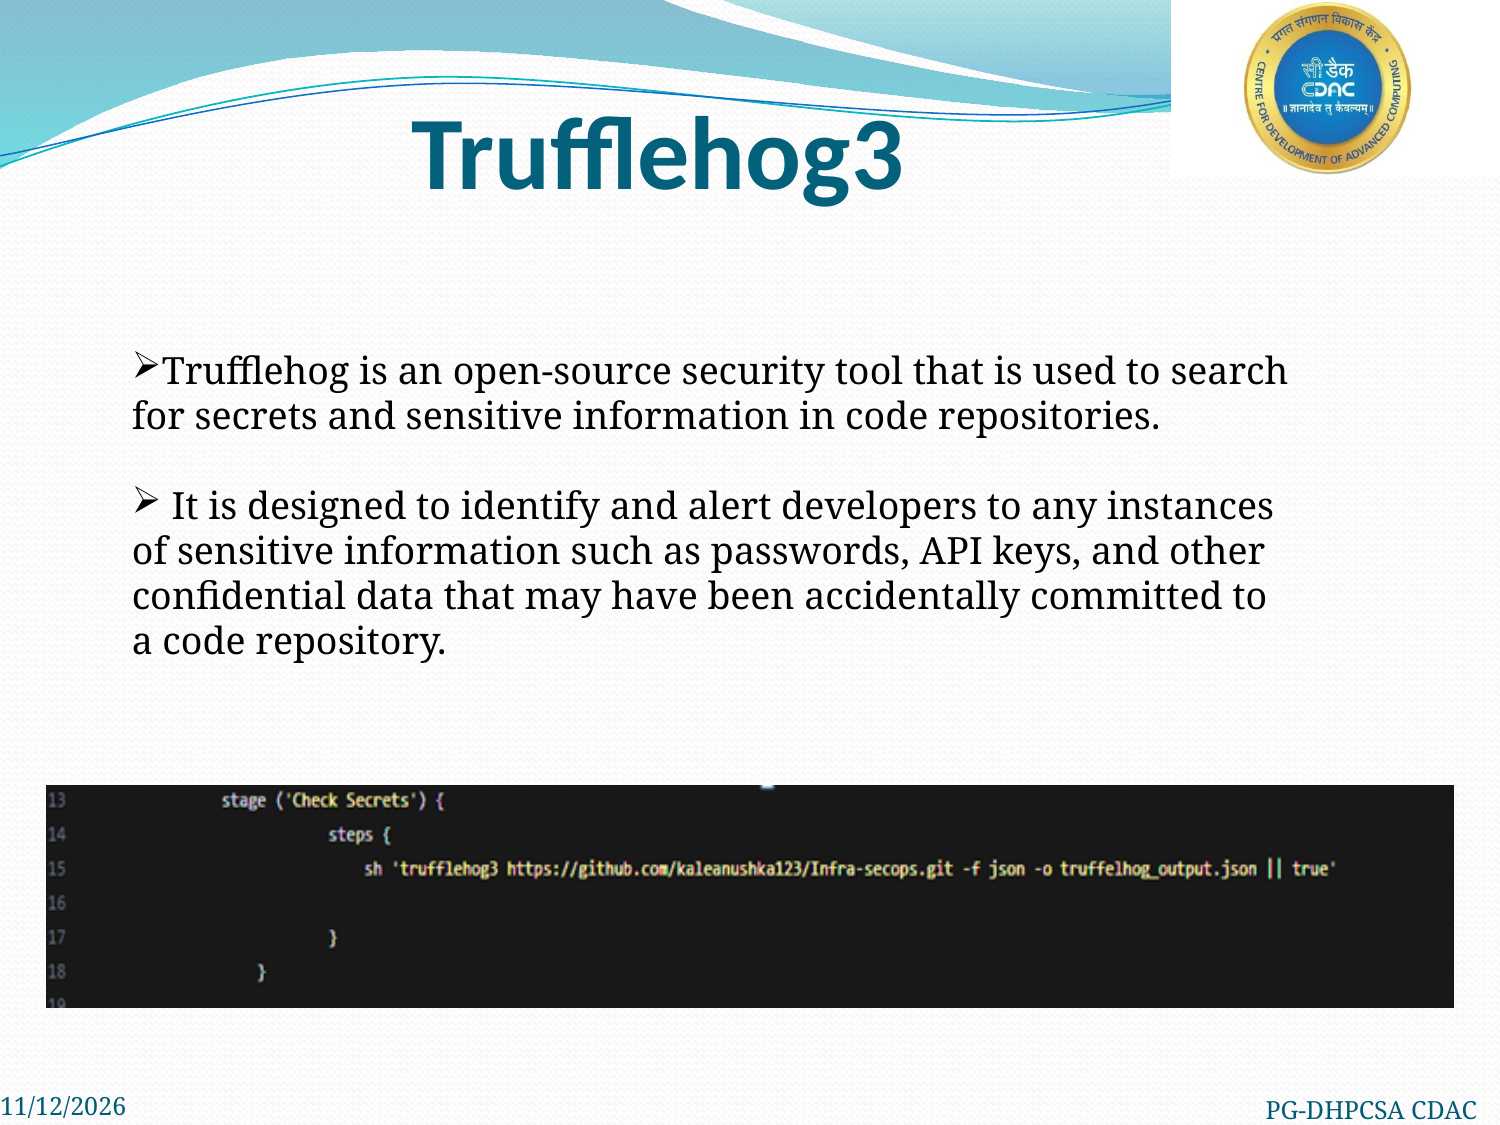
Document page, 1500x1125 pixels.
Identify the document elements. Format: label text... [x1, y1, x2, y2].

text_box Trufflehog is an open-source security tool that is used to search for secrets and sensitive information in code repositories. It is designed to identify and alert developers to any instances of sensitive information such as passwords, API keys, and other confidential data that may have been accidentally committed to a code repository. [117, 339, 1313, 670]
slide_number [0, 1065, 350, 1125]
footer PG-DHPCSA CDAC [1265, 1065, 1500, 1125]
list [46, 784, 1454, 1008]
title Trufflehog3 [82, 23, 1432, 211]
picture [1171, 0, 1500, 177]
